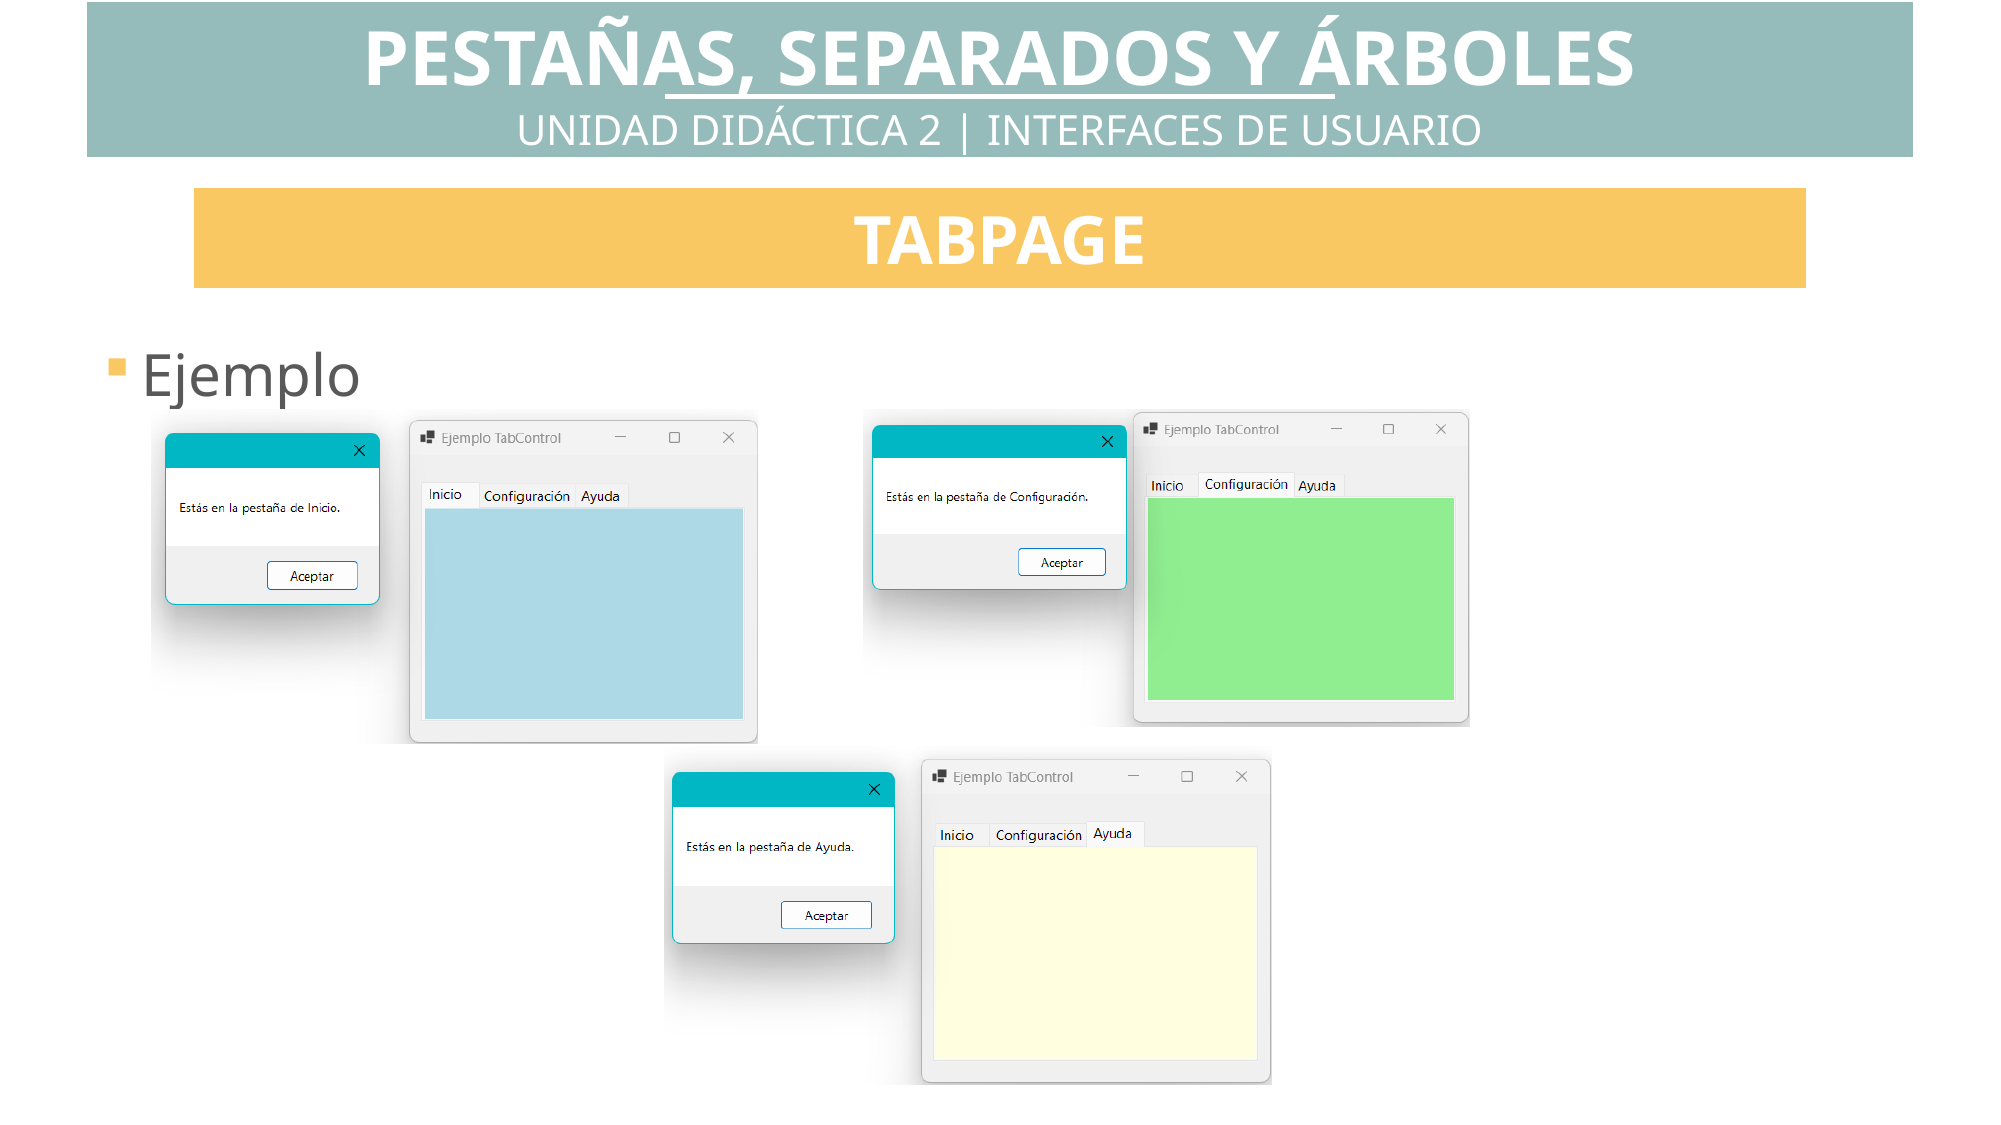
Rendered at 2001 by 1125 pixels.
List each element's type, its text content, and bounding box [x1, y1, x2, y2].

picture [151, 408, 759, 744]
text_box PESTAÑAS, SEPARADOS Y ÁRBOLES [87, 2, 1913, 102]
text_box TABPAGE [194, 188, 1806, 288]
list Ejemplo [88, 248, 1912, 1098]
picture [664, 746, 1272, 1086]
text_box UNIDAD DIDÁCTICA 2 | INTERFACES DE USUARIO [87, 102, 1913, 157]
picture [862, 408, 1471, 728]
